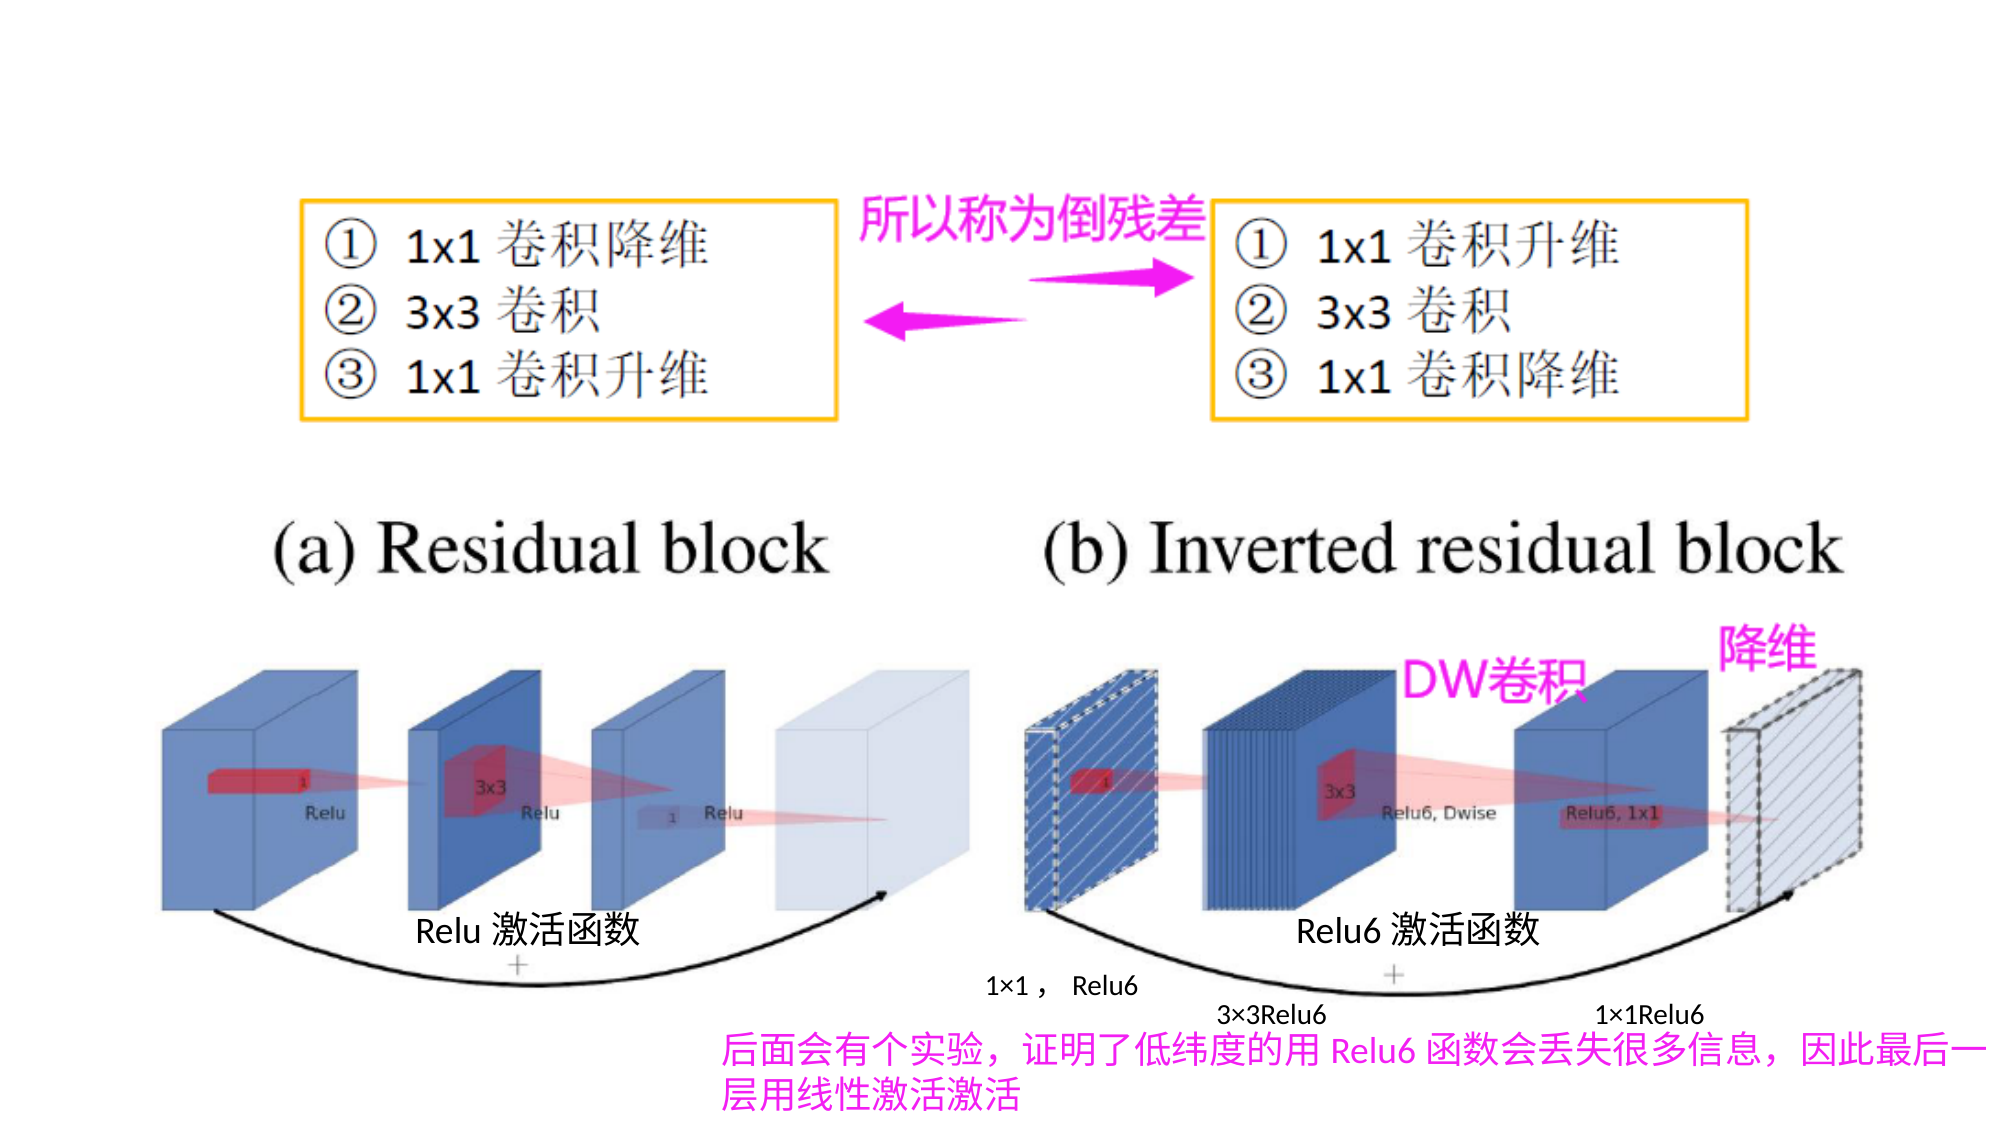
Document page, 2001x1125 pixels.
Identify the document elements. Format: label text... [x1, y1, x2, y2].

text_box 后面会有个实验，证明了低纬度的用Relu6函数会丢失很多信息，因此最后一层用线性激活激活 [706, 1019, 2000, 1124]
picture [104, 43, 1920, 1089]
